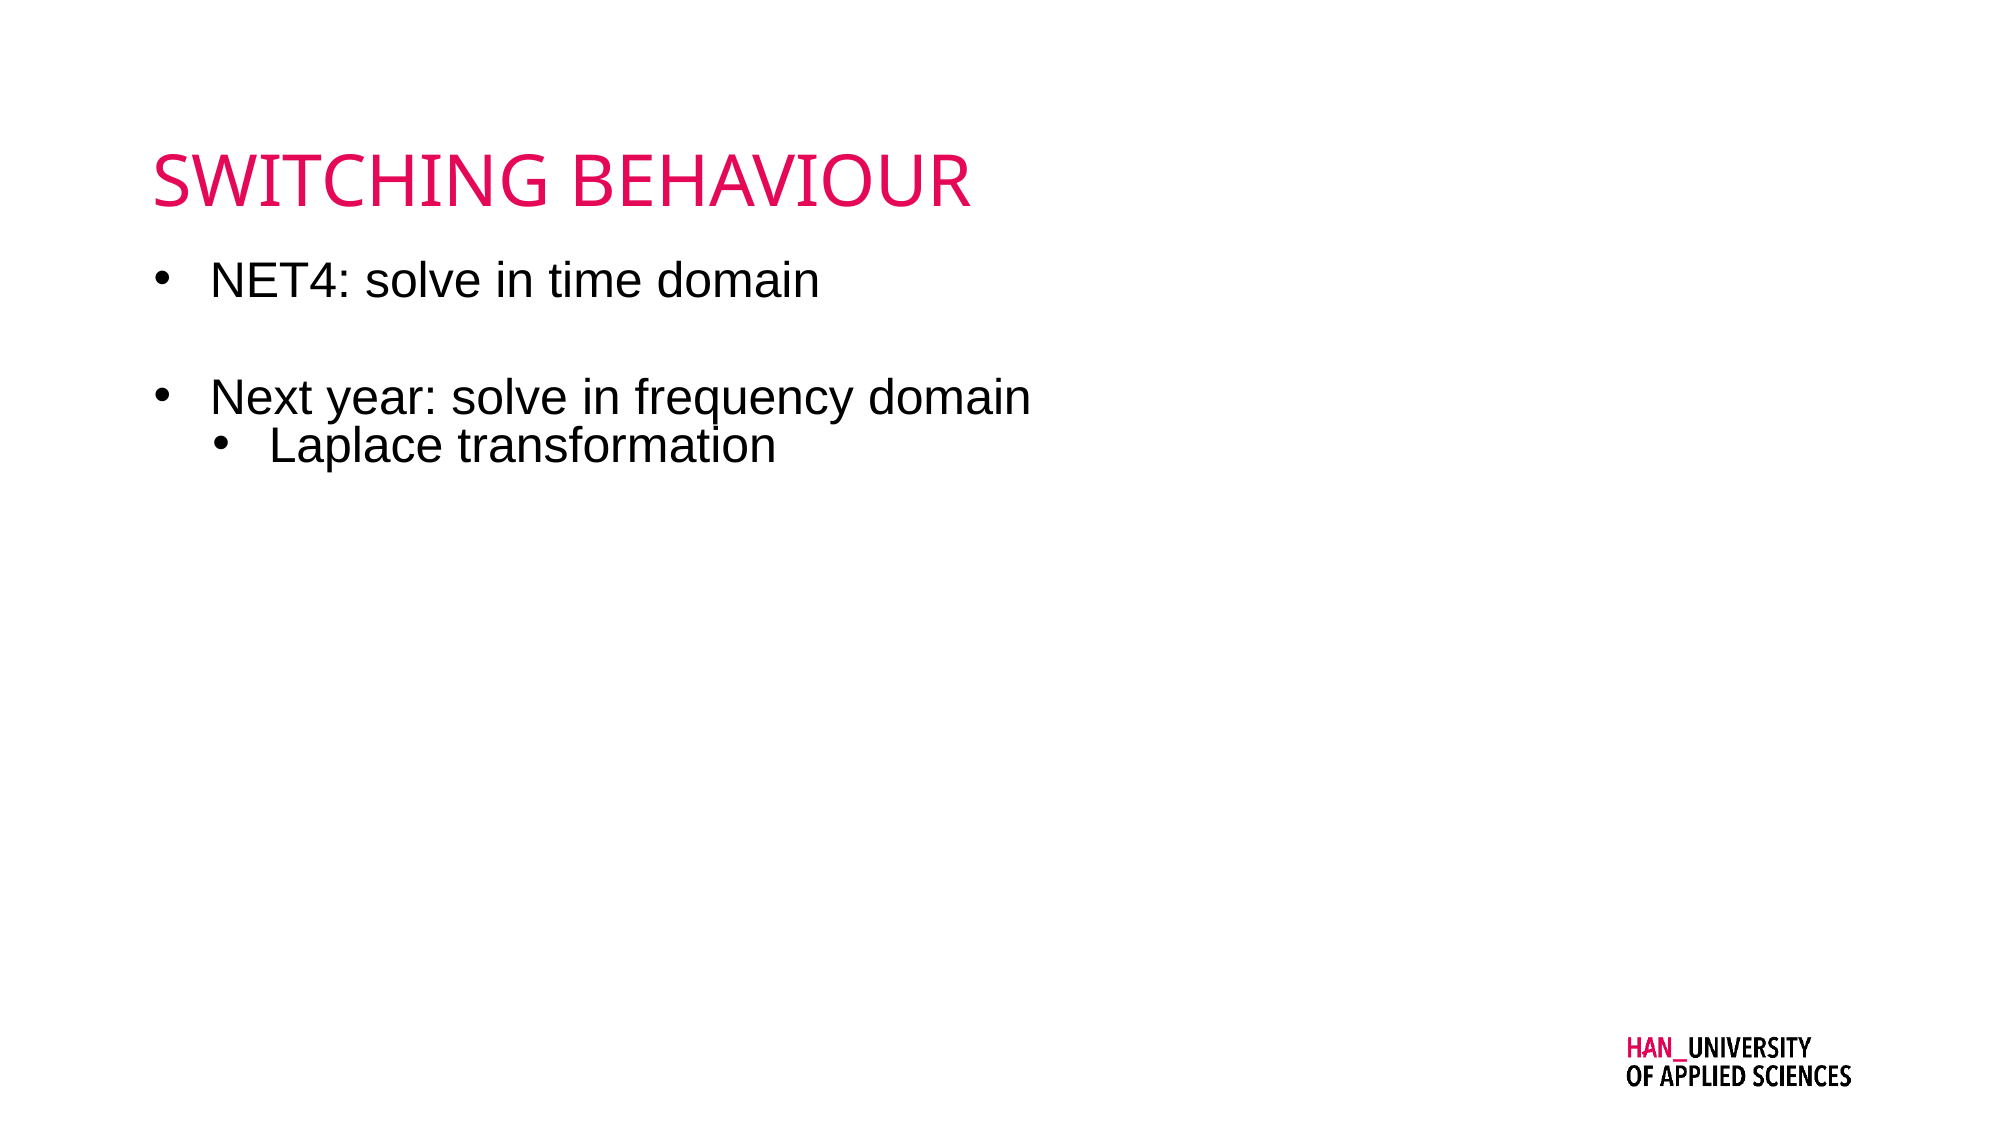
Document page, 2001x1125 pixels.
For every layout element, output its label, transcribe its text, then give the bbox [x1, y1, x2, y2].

title switching behaviour [137, 59, 1863, 230]
picture [1620, 1016, 1877, 1125]
list NET4: solve in time domain Next year: solve in frequency domain Laplace transformation [138, 251, 1864, 1015]
